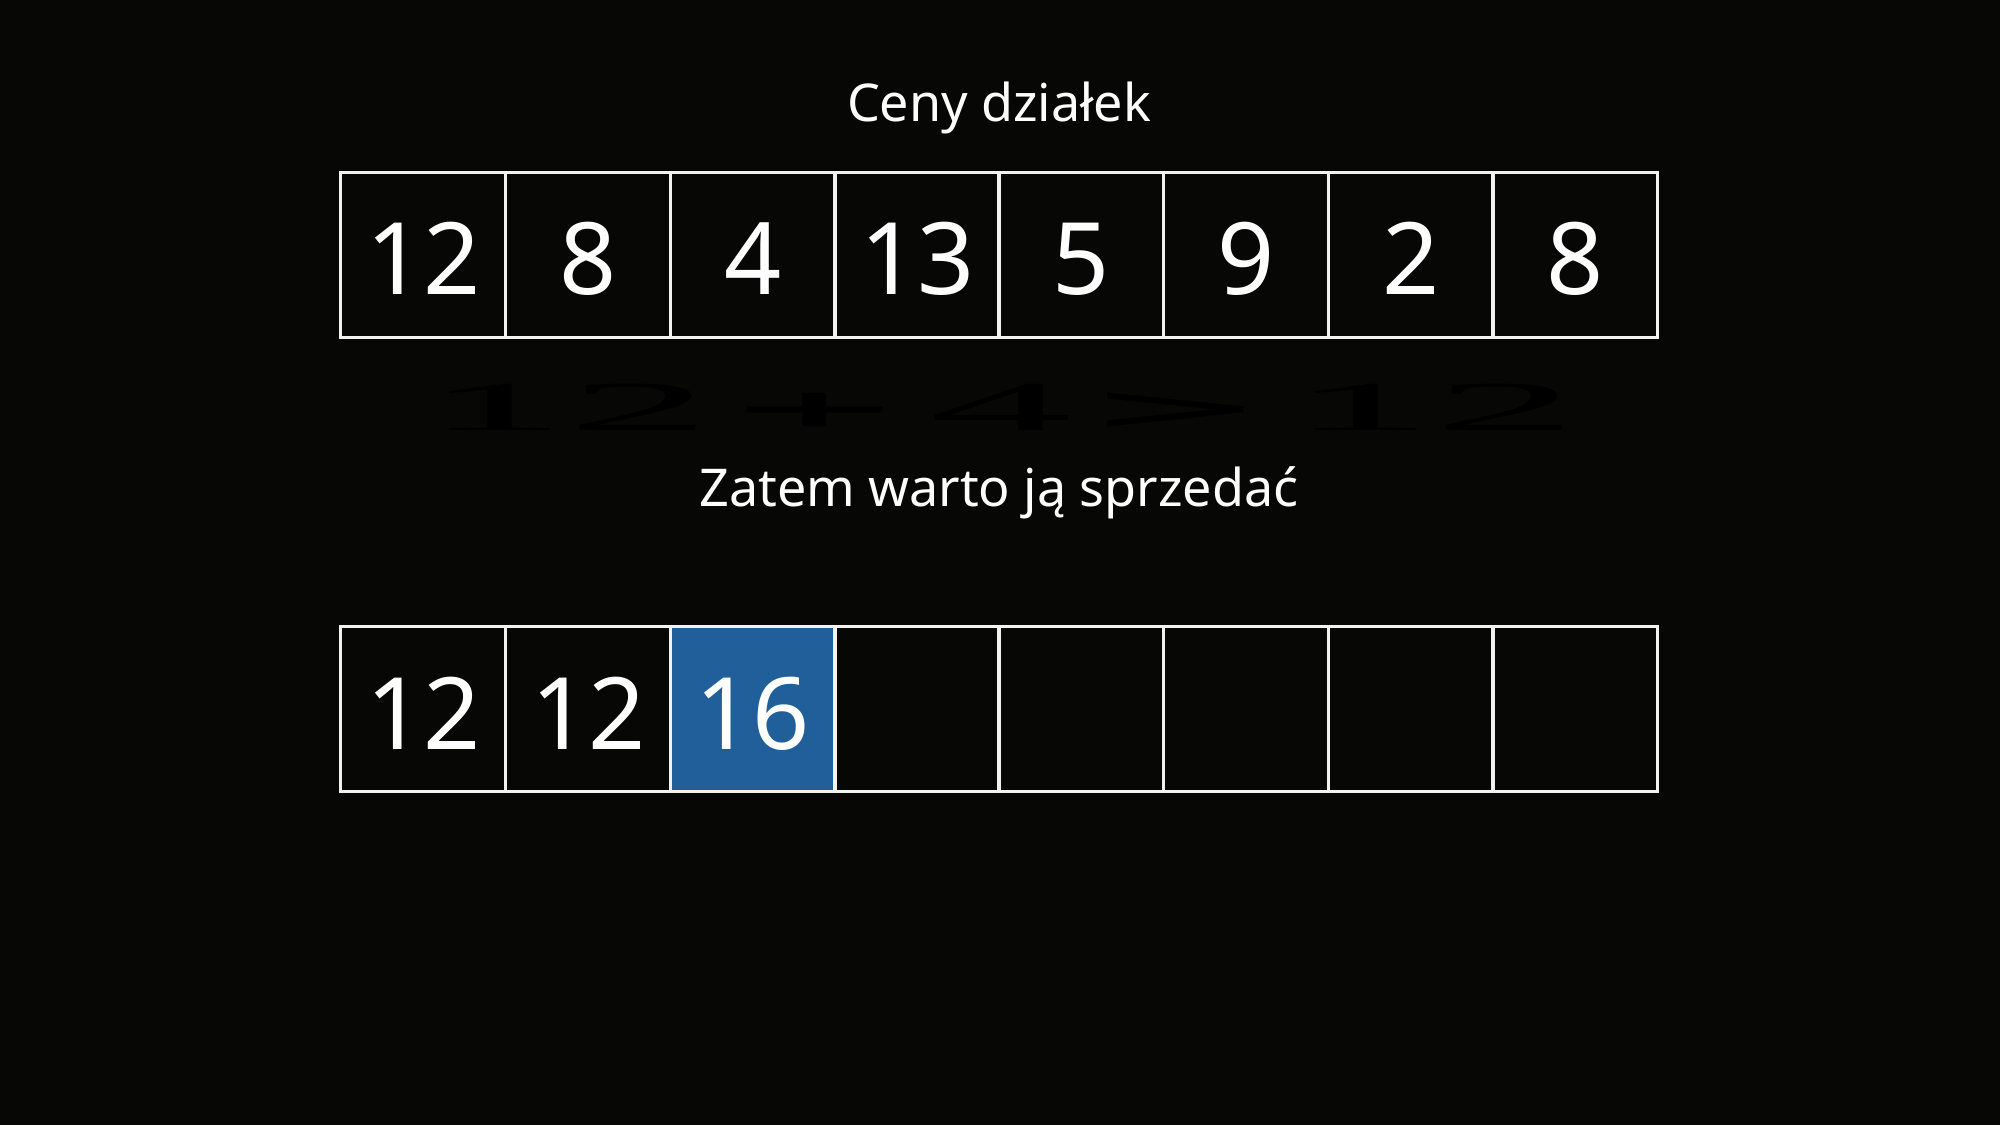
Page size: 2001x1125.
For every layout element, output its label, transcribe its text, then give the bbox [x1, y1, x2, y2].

text_box [1491, 625, 1659, 793]
text_box [504, 171, 669, 339]
text_box 2 [1328, 187, 1491, 323]
text_box [833, 171, 997, 339]
text_box 9 [1163, 187, 1327, 323]
text_box [1162, 171, 1327, 339]
text_box Zatem warto ją sprzedać [0, 447, 1999, 525]
text_box [669, 625, 833, 793]
text_box [997, 171, 1162, 339]
text_box [669, 171, 833, 339]
text_box Ceny działek [0, 62, 1999, 140]
text_box [1162, 625, 1327, 793]
text_box 5 [998, 187, 1162, 323]
text_box [1327, 625, 1491, 793]
text_box 8 [1492, 187, 1658, 323]
text_box 12 [505, 642, 669, 777]
text_box 16 [670, 642, 833, 777]
text_box [997, 625, 1162, 793]
text_box [1327, 171, 1491, 339]
text_box 12 [340, 187, 504, 323]
text_box [504, 625, 669, 793]
text_box 13 [834, 187, 997, 323]
text_box [833, 625, 997, 793]
text_box 4 [670, 187, 833, 323]
text_box [339, 625, 504, 793]
text_box 12 [340, 642, 504, 777]
text_box 8 [505, 187, 669, 323]
text_box [1491, 171, 1659, 339]
text_box [339, 171, 504, 339]
